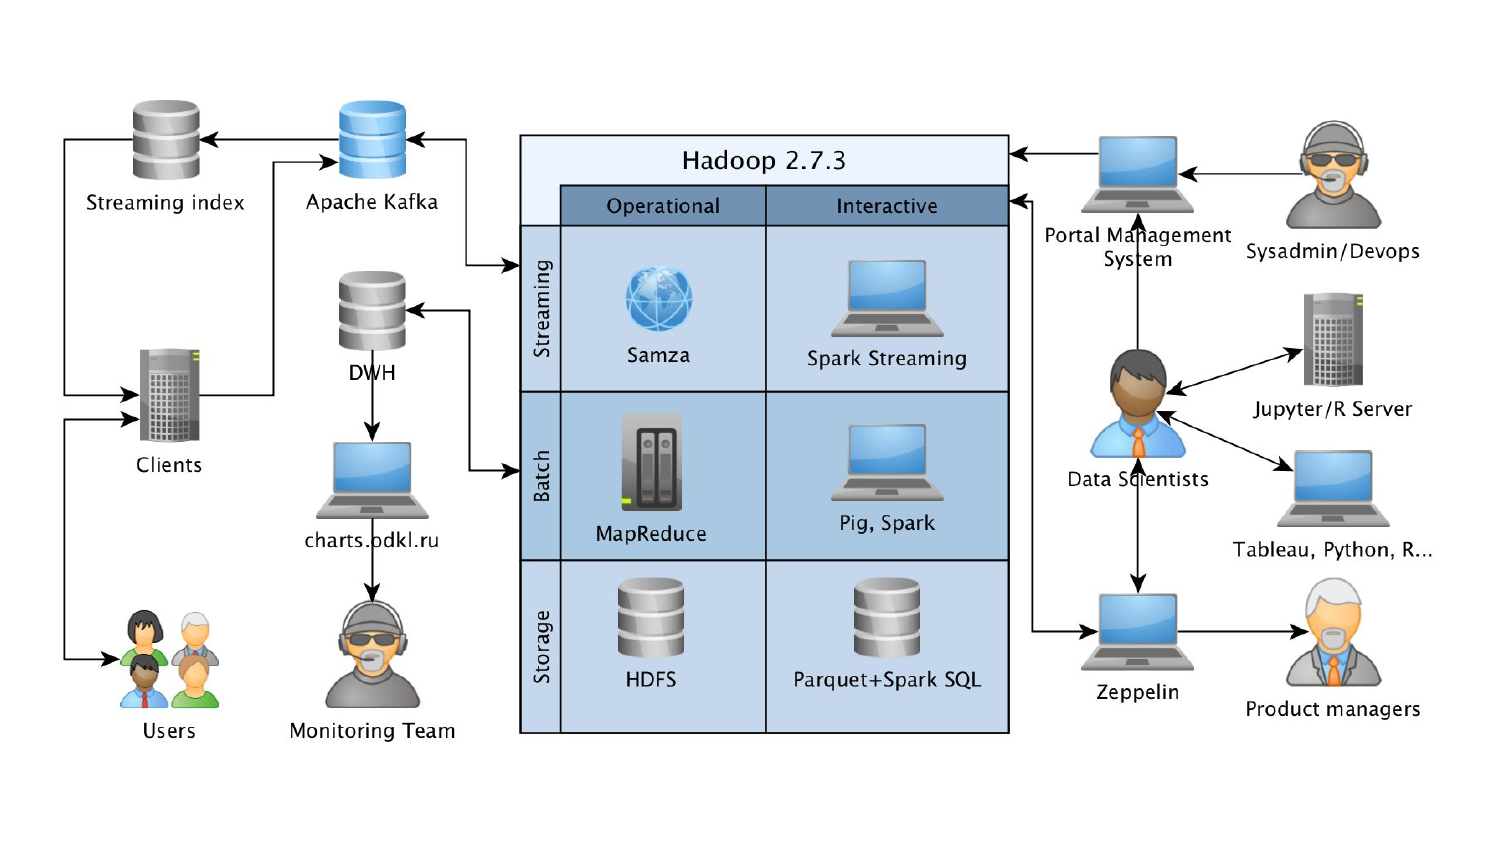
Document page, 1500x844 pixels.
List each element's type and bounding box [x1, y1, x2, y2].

picture [49, 85, 1451, 759]
